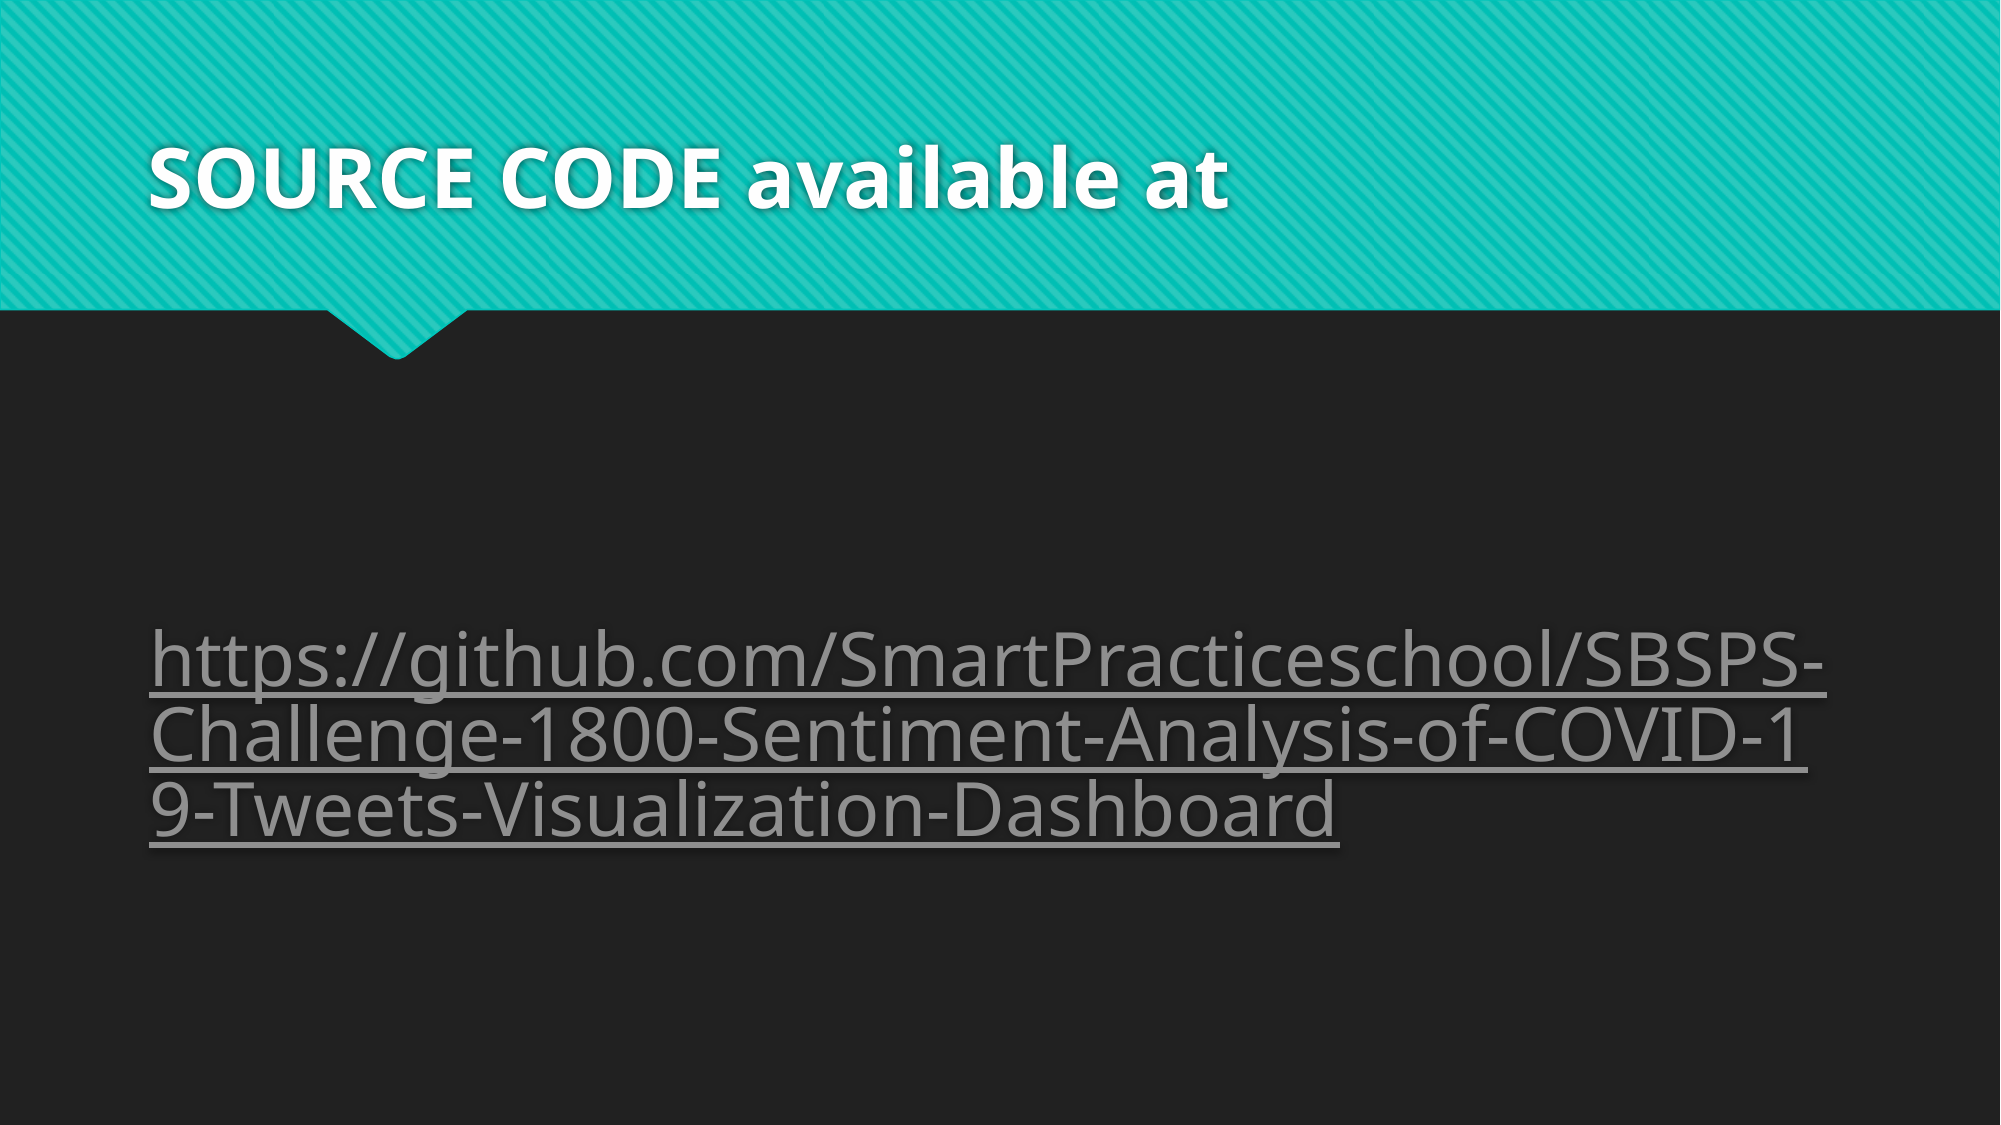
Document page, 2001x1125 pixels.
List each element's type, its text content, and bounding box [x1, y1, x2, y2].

list https://github.com/SmartPracticeschool/SBSPS-Challenge-1800-Sentiment-Analysis-of-COVID-19-Tweets-Visualization-Dashboard [134, 364, 1866, 962]
title SOURCE CODE available at [132, 73, 1868, 233]
